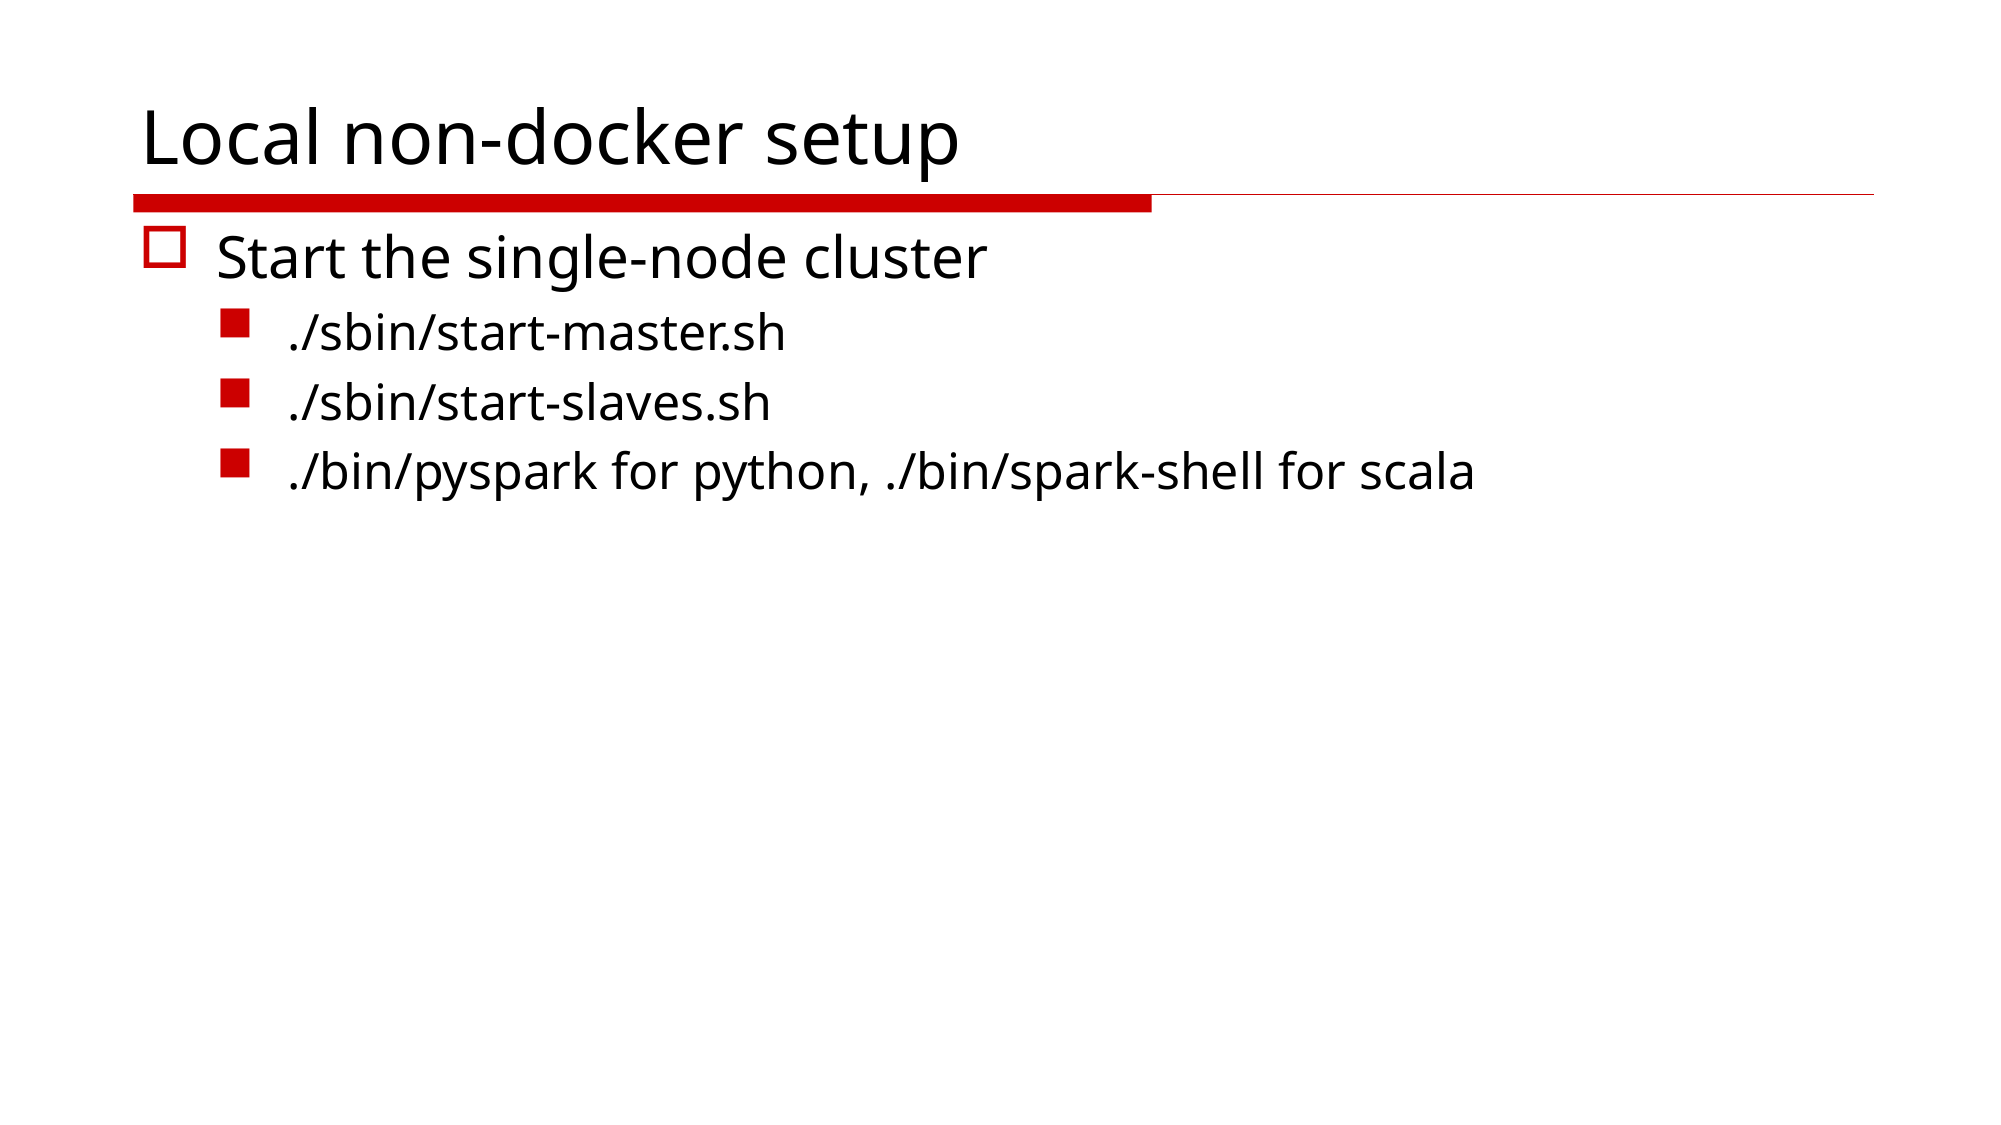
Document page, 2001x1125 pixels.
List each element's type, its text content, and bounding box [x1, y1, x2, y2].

list Start the single-node cluster ./sbin/start-master.sh ./sbin/start-slaves.sh ./bin/pyspark for python, ./bin/spark-shell for scala [123, 212, 1874, 1025]
title Local non-docker setup [125, 12, 1876, 188]
